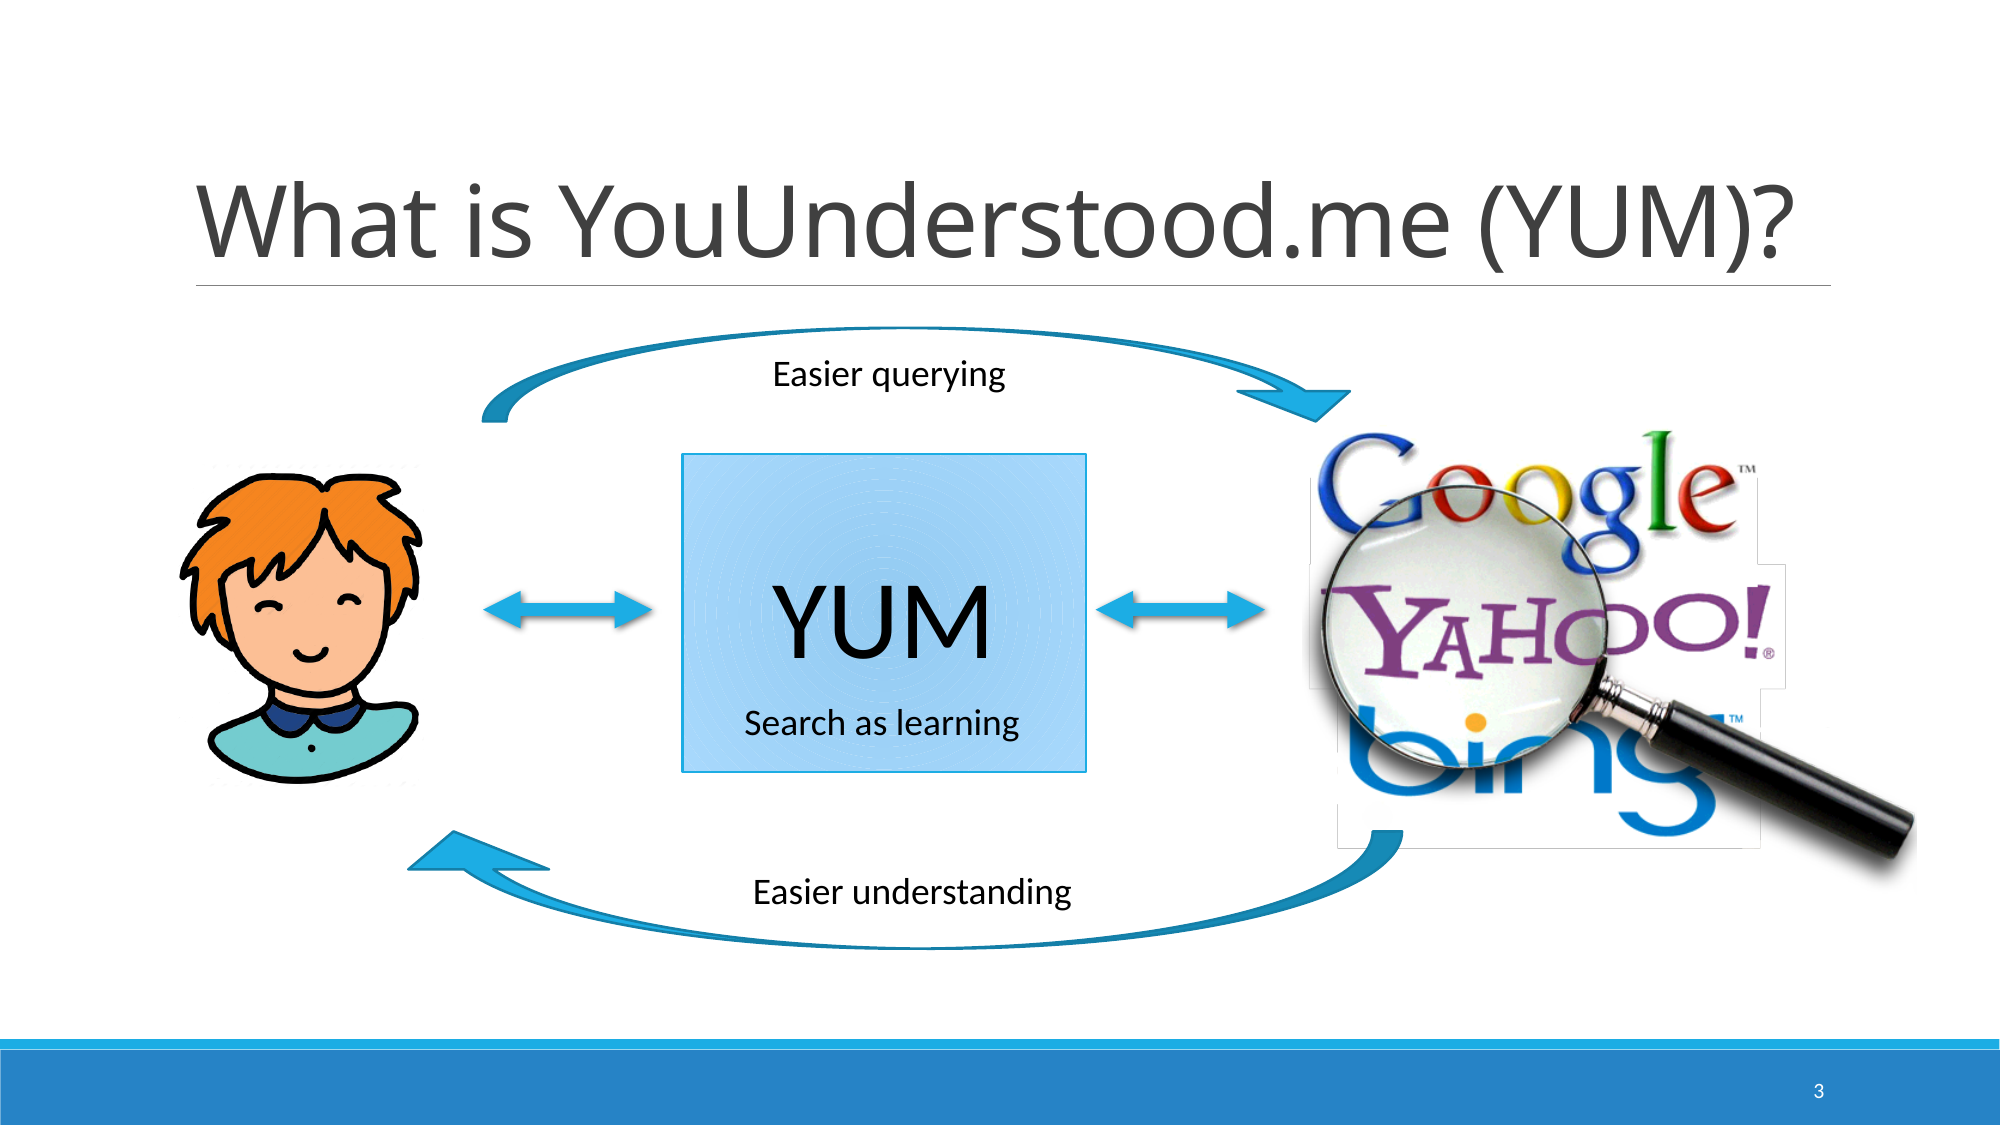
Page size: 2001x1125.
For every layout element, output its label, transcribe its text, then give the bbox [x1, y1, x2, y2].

slide_number 3 [1624, 1059, 1840, 1120]
text_box Easier understanding [738, 859, 1117, 920]
text_box YUM [681, 453, 1087, 773]
picture [141, 463, 465, 787]
text_box [407, 830, 1302, 951]
text_box Easier querying [757, 341, 1072, 402]
title What is YouUnderstood.me (YUM)? [180, 47, 1830, 285]
text_box Search as learning [729, 690, 1086, 750]
picture [1301, 418, 1918, 899]
text_box [481, 326, 1352, 423]
